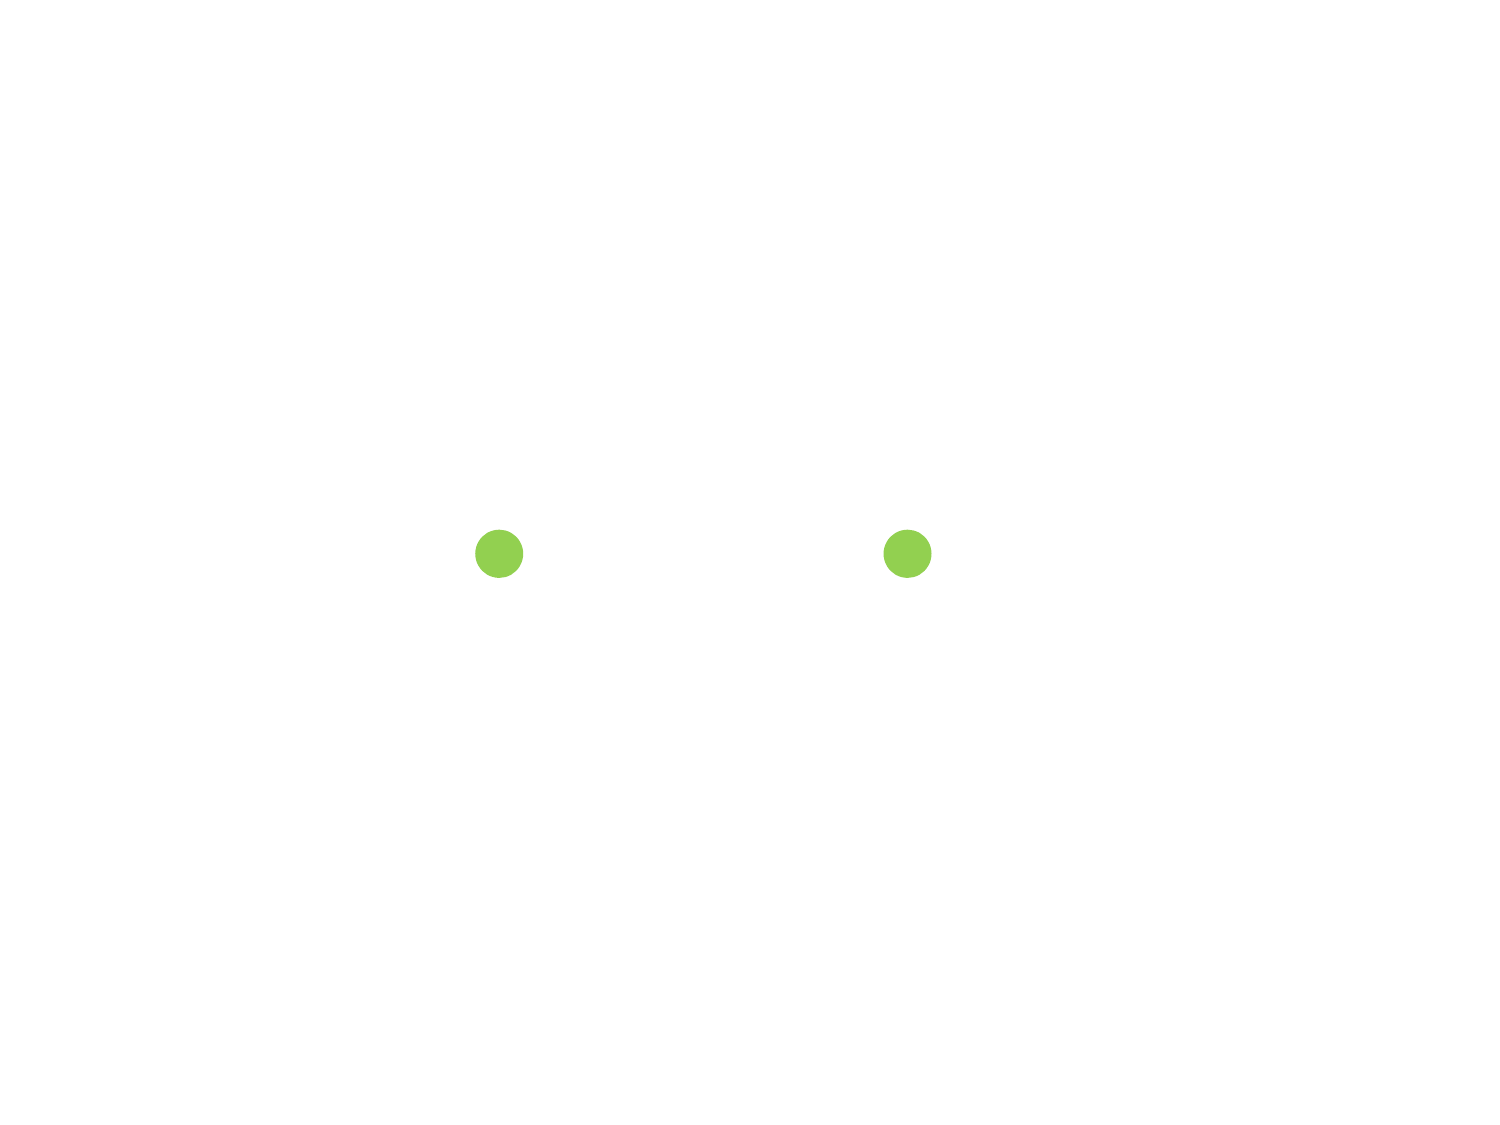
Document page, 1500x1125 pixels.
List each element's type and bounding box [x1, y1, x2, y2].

text_box [475, 529, 524, 578]
text_box [883, 529, 932, 578]
